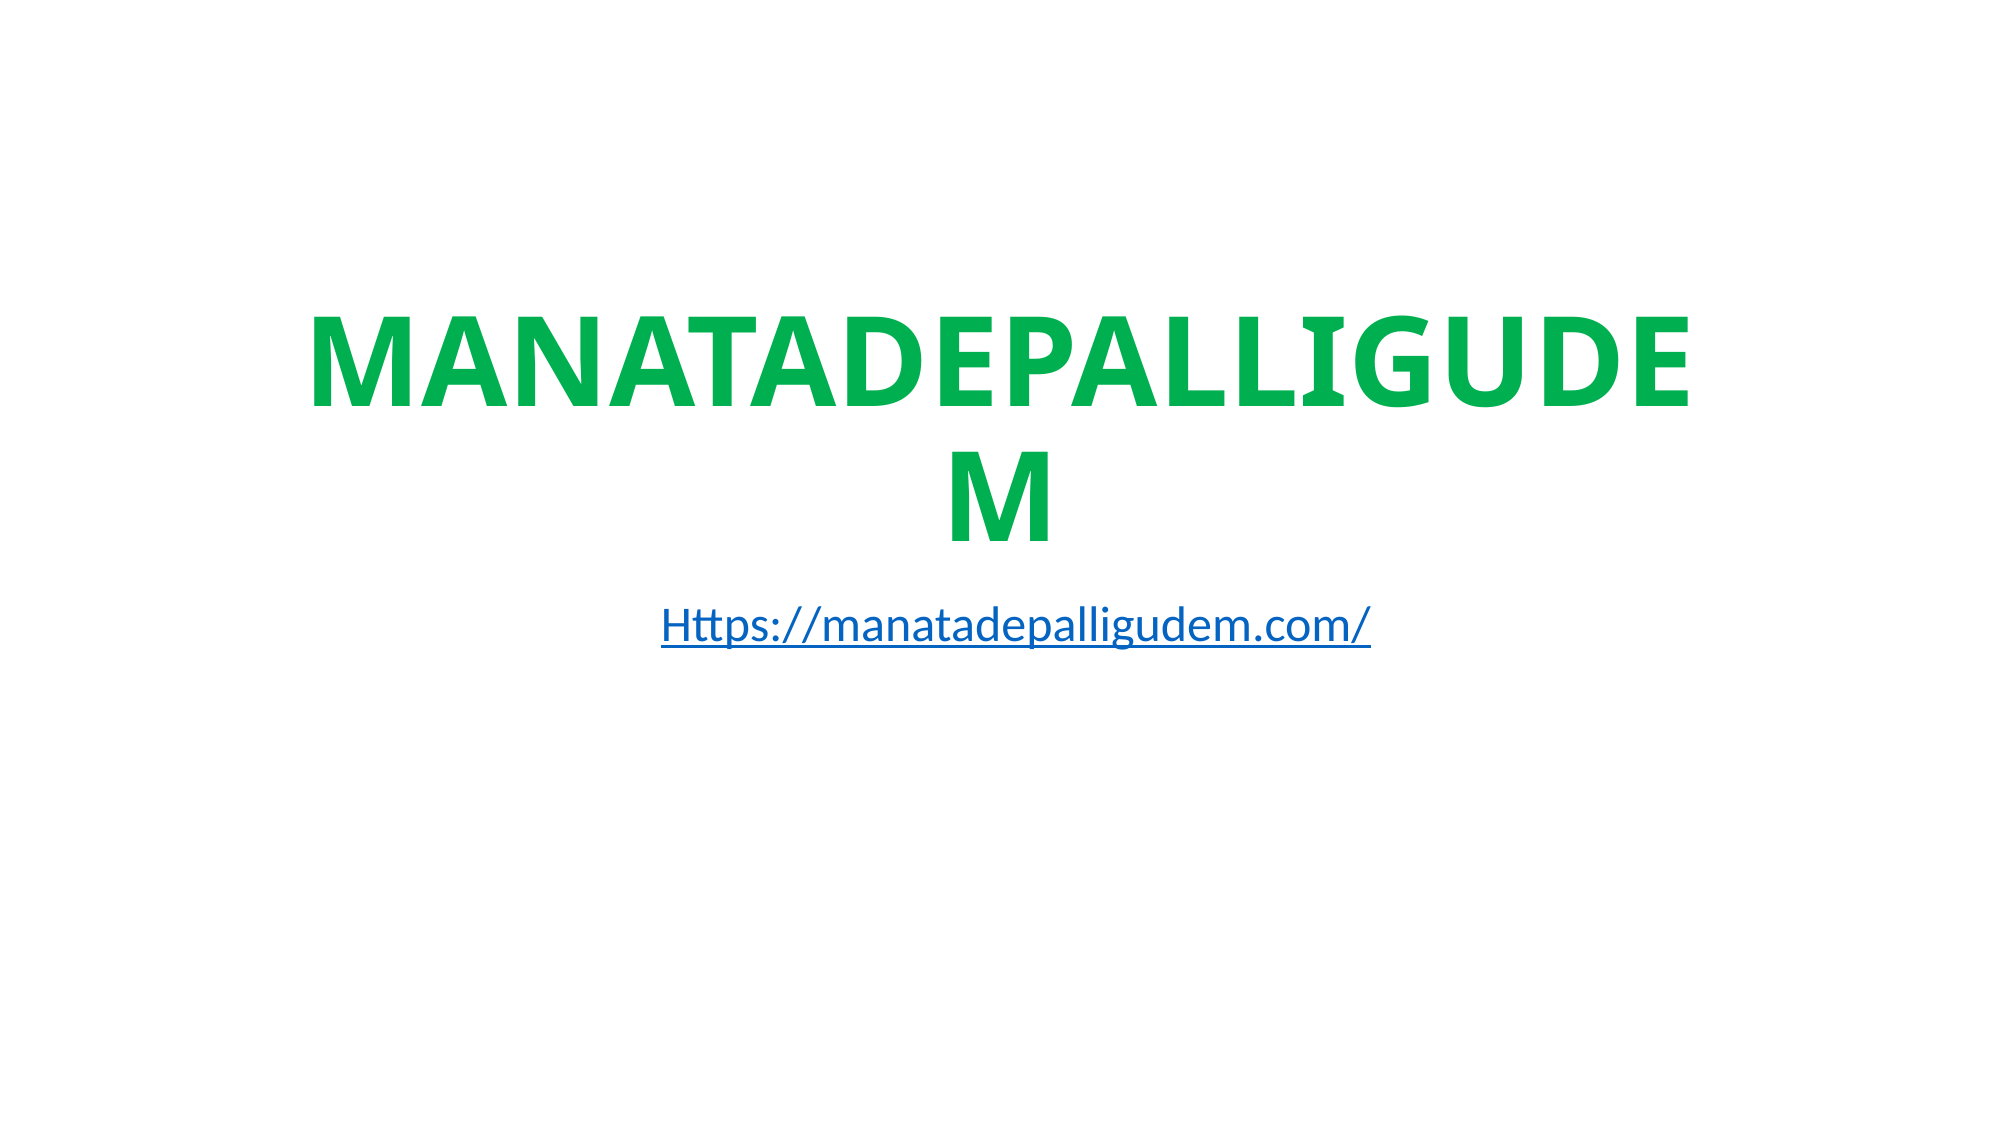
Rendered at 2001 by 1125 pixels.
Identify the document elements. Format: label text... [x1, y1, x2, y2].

title MANATADEPALLIGUDEM [249, 184, 1750, 576]
subtitle Https://manatadepalligudem.com/ [266, 590, 1766, 863]
